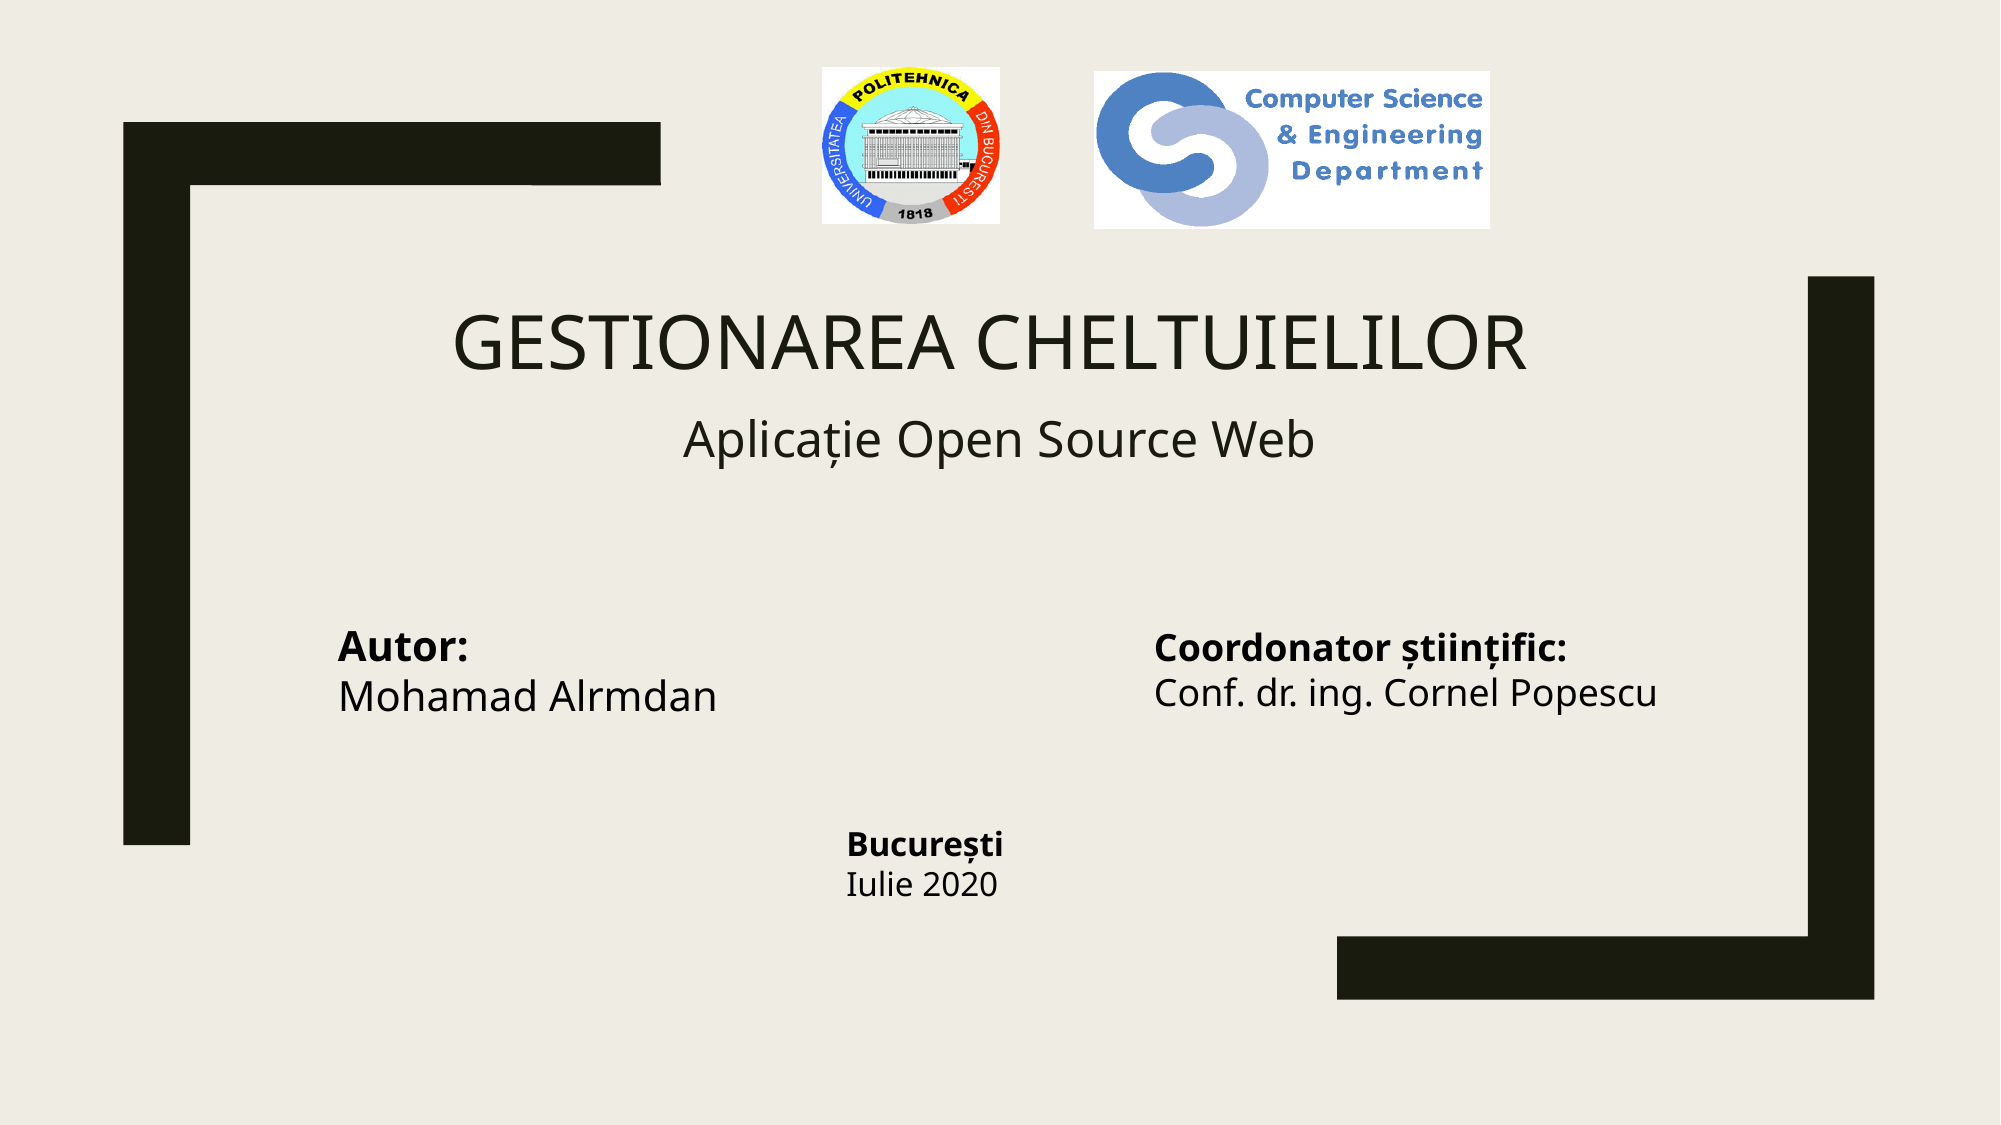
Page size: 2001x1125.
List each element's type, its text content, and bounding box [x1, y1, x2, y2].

text_box Coordonator științific: Conf. dr. ing. Cornel Popescu [1139, 616, 1674, 722]
text_box Autor: Mohamad Alrmdan [323, 611, 733, 727]
title Gestionarea cheltuielilor [314, 255, 1686, 393]
picture [822, 67, 1000, 224]
subtitle Aplicație Open Source Web [439, 392, 1561, 499]
text_box București Iulie 2020 [822, 816, 1053, 911]
picture [1094, 71, 1490, 229]
